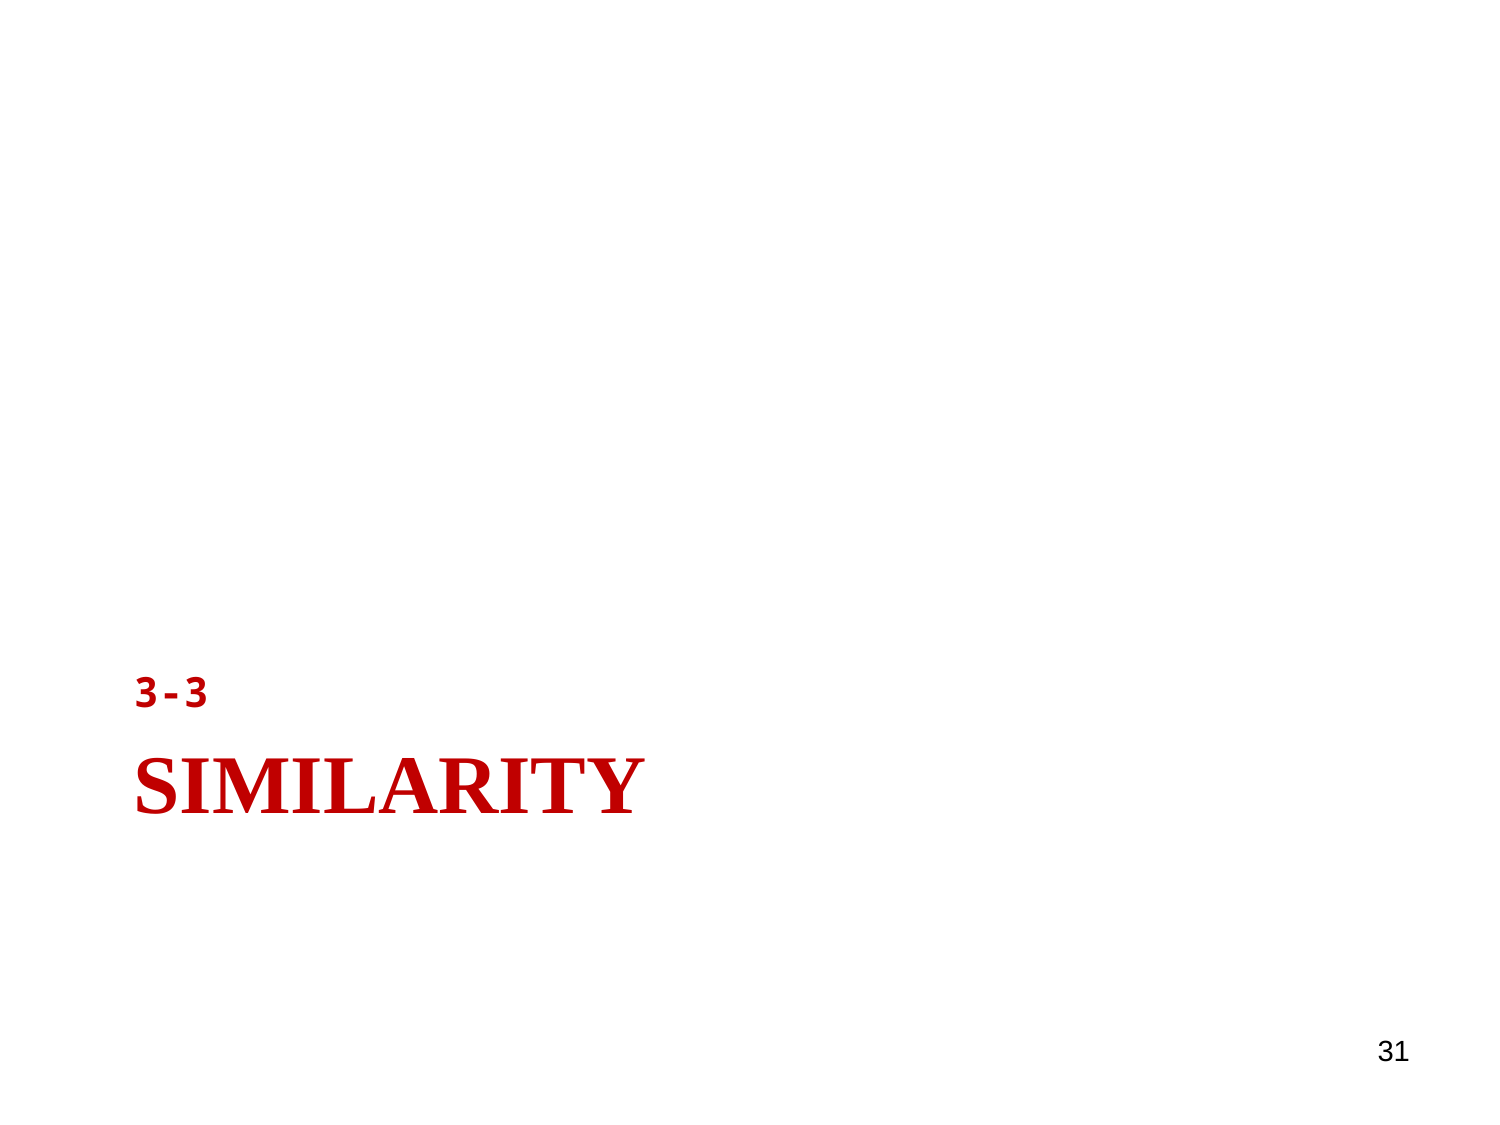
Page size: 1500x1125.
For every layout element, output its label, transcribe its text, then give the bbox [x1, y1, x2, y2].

list 3-3 [118, 476, 1394, 723]
slide_number 31 [1074, 1024, 1425, 1103]
title Similarity [118, 723, 1394, 947]
